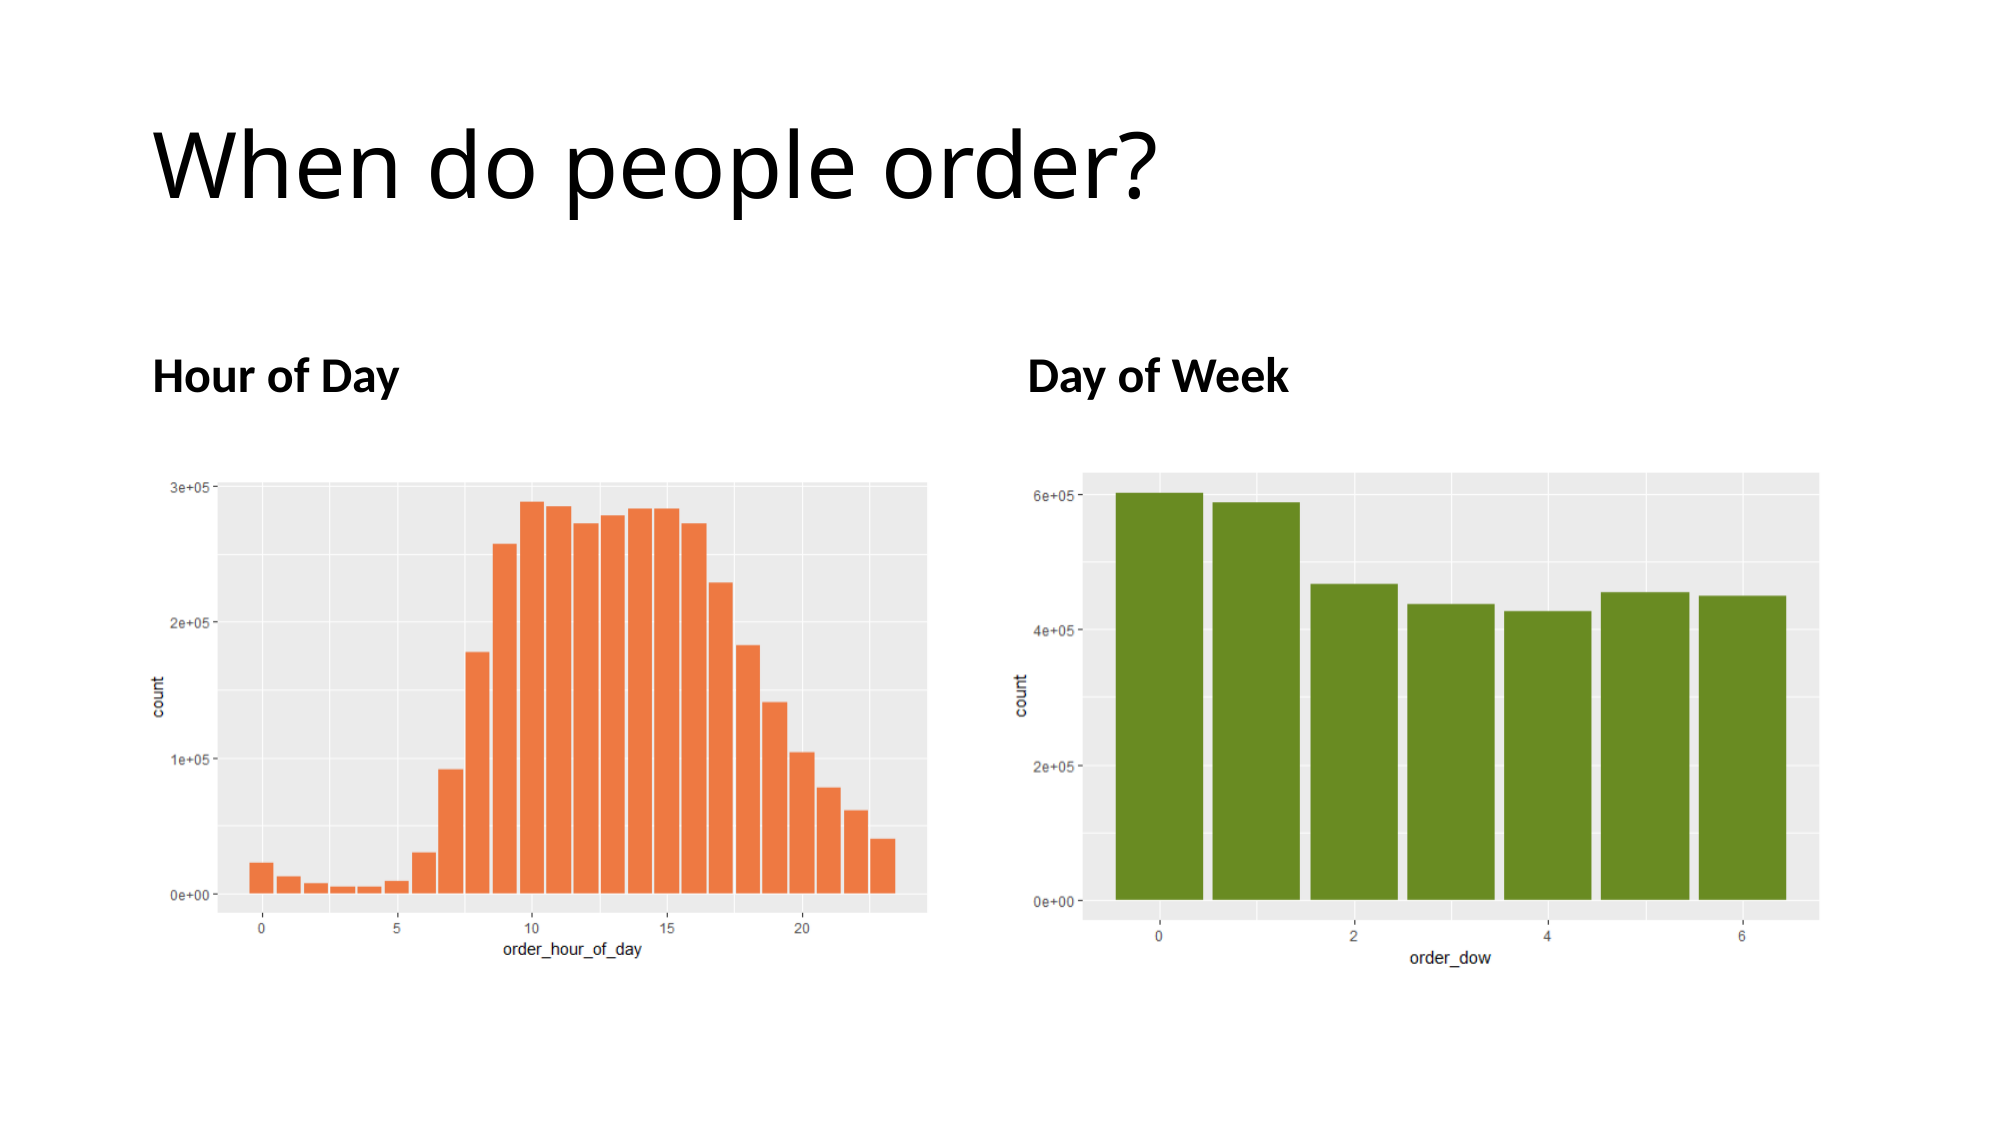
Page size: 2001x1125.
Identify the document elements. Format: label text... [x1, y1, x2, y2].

list Day of Week [1012, 275, 1863, 411]
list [137, 454, 984, 973]
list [1012, 448, 1863, 978]
title When do people order? [137, 59, 1863, 278]
list Hour of Day [137, 275, 984, 411]
